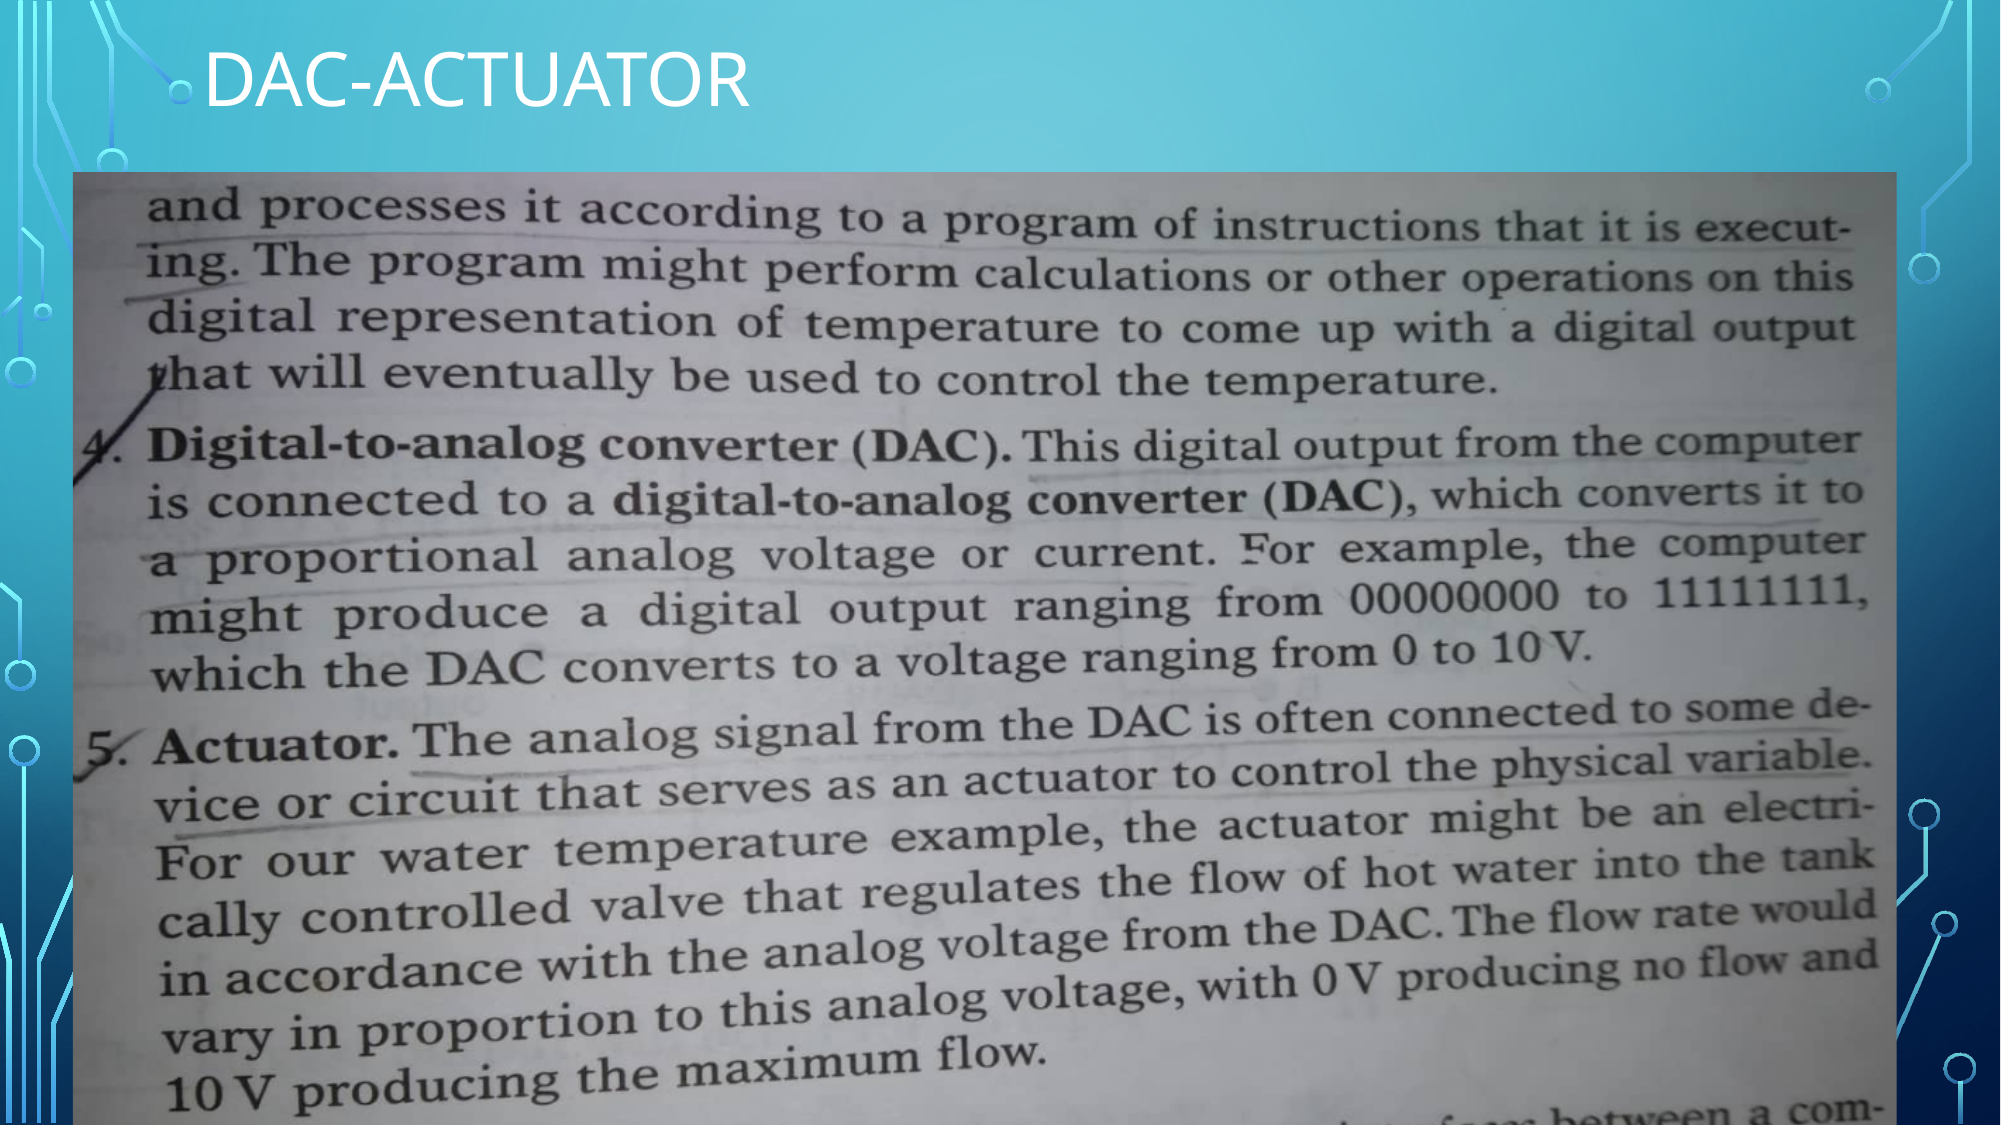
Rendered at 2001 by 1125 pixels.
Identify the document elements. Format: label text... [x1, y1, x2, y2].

picture [72, 171, 1897, 1125]
title DAC-actuator [187, 0, 1813, 171]
